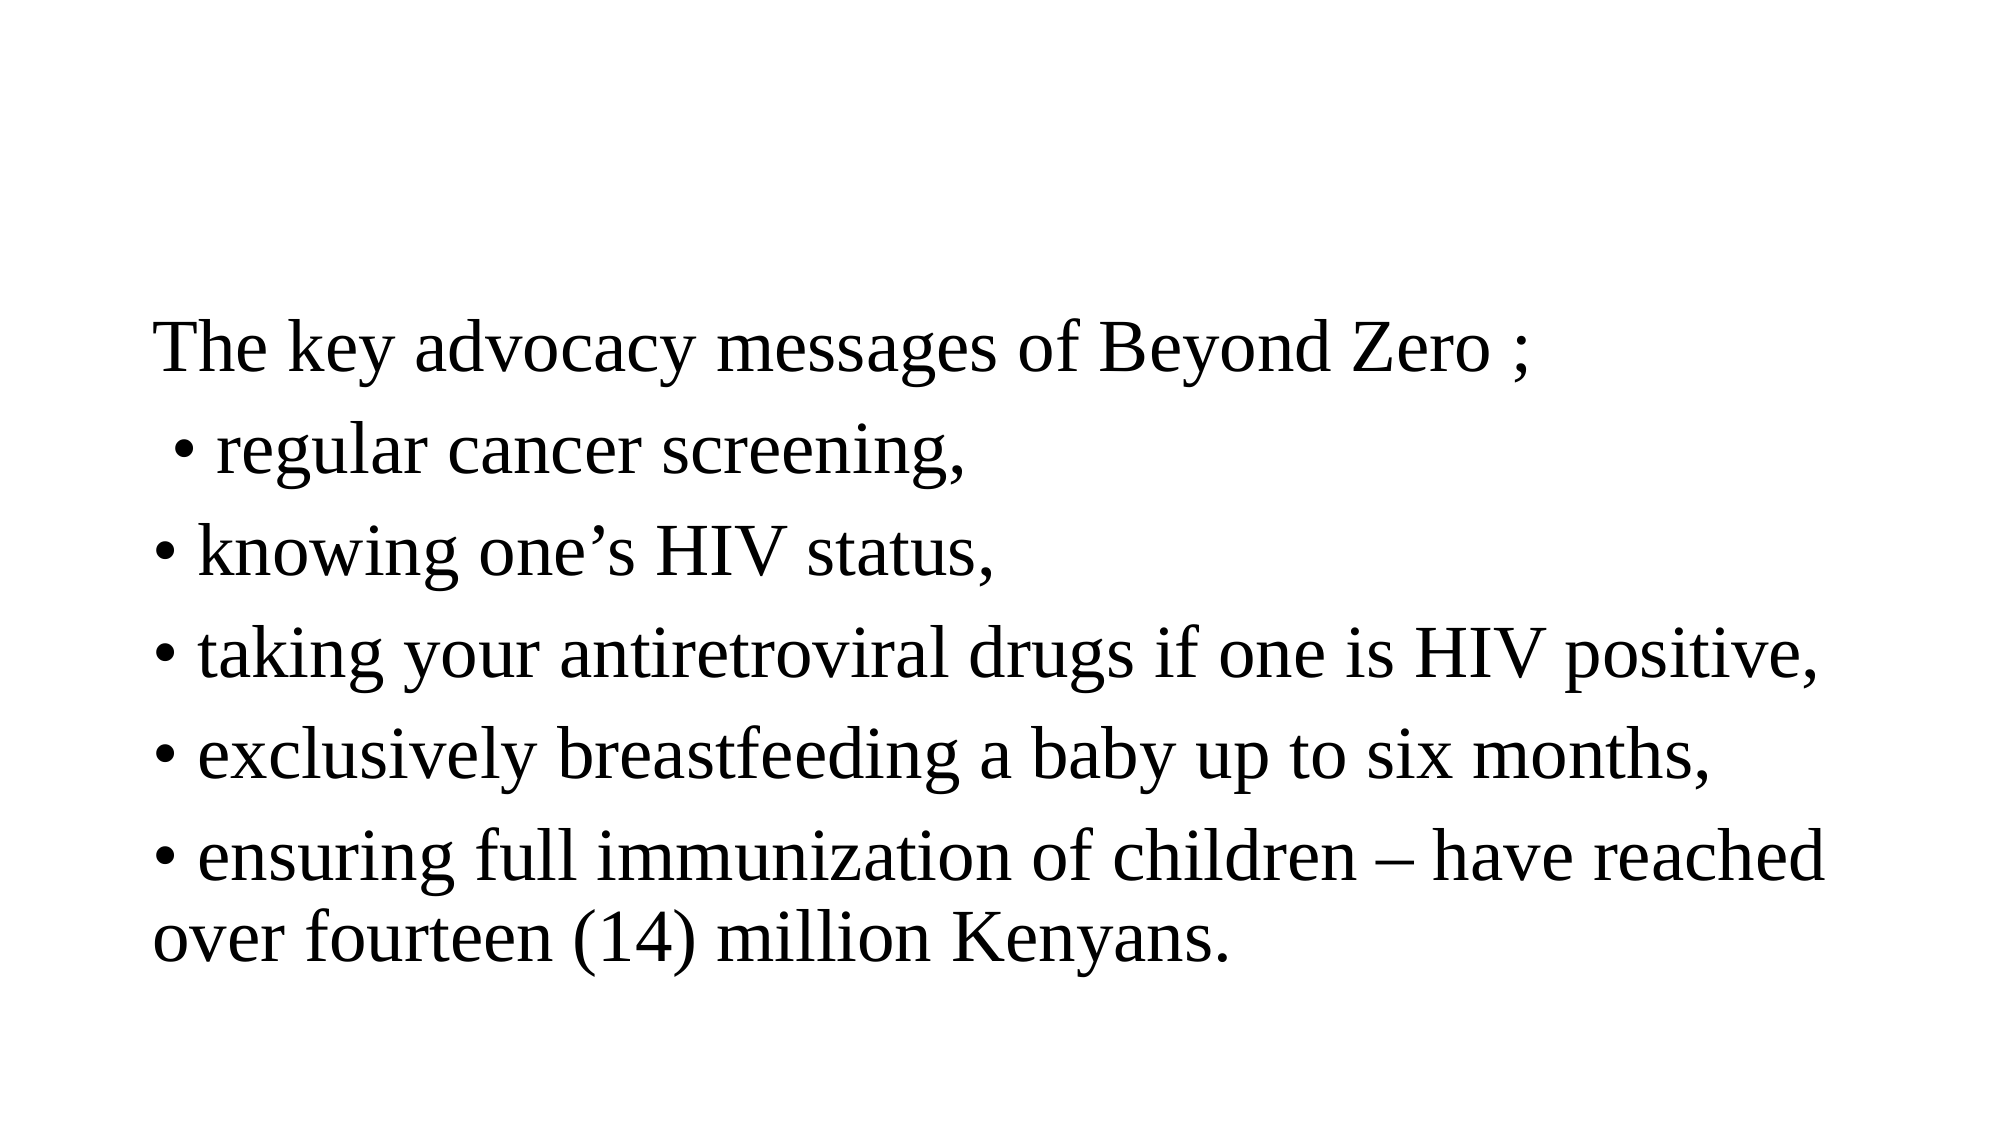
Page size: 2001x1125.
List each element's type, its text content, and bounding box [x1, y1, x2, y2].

list The key advocacy messages of Beyond Zero ; • regular cancer screening, • knowing one’s HIV status, • taking your antiretroviral drugs if one is HIV positive, • exclusively breastfeeding a baby up to six months, • ensuring full immunization of children – have reached over fourteen (14) million Kenyans. [137, 299, 1863, 1014]
